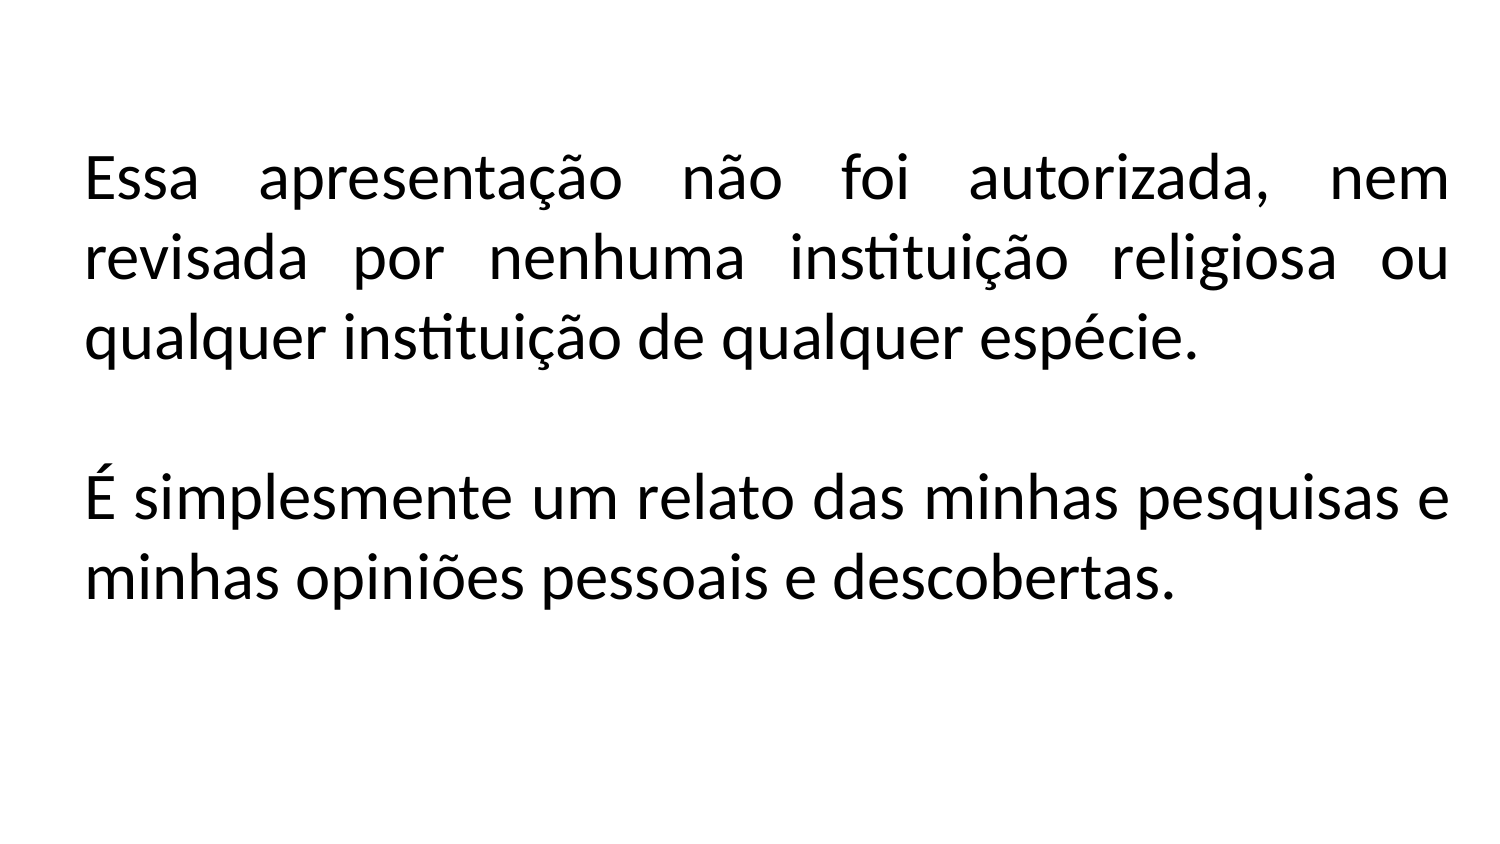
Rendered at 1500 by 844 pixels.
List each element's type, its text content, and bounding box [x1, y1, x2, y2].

title Essa apresentação não foi autorizada, nem revisada por nenhuma instituição religiosa ou qualquer instituição de qualquer espécie. É simplesmente um relato das minhas pesquisas e minhas opiniões pessoais e descobertas. [69, 156, 1467, 728]
